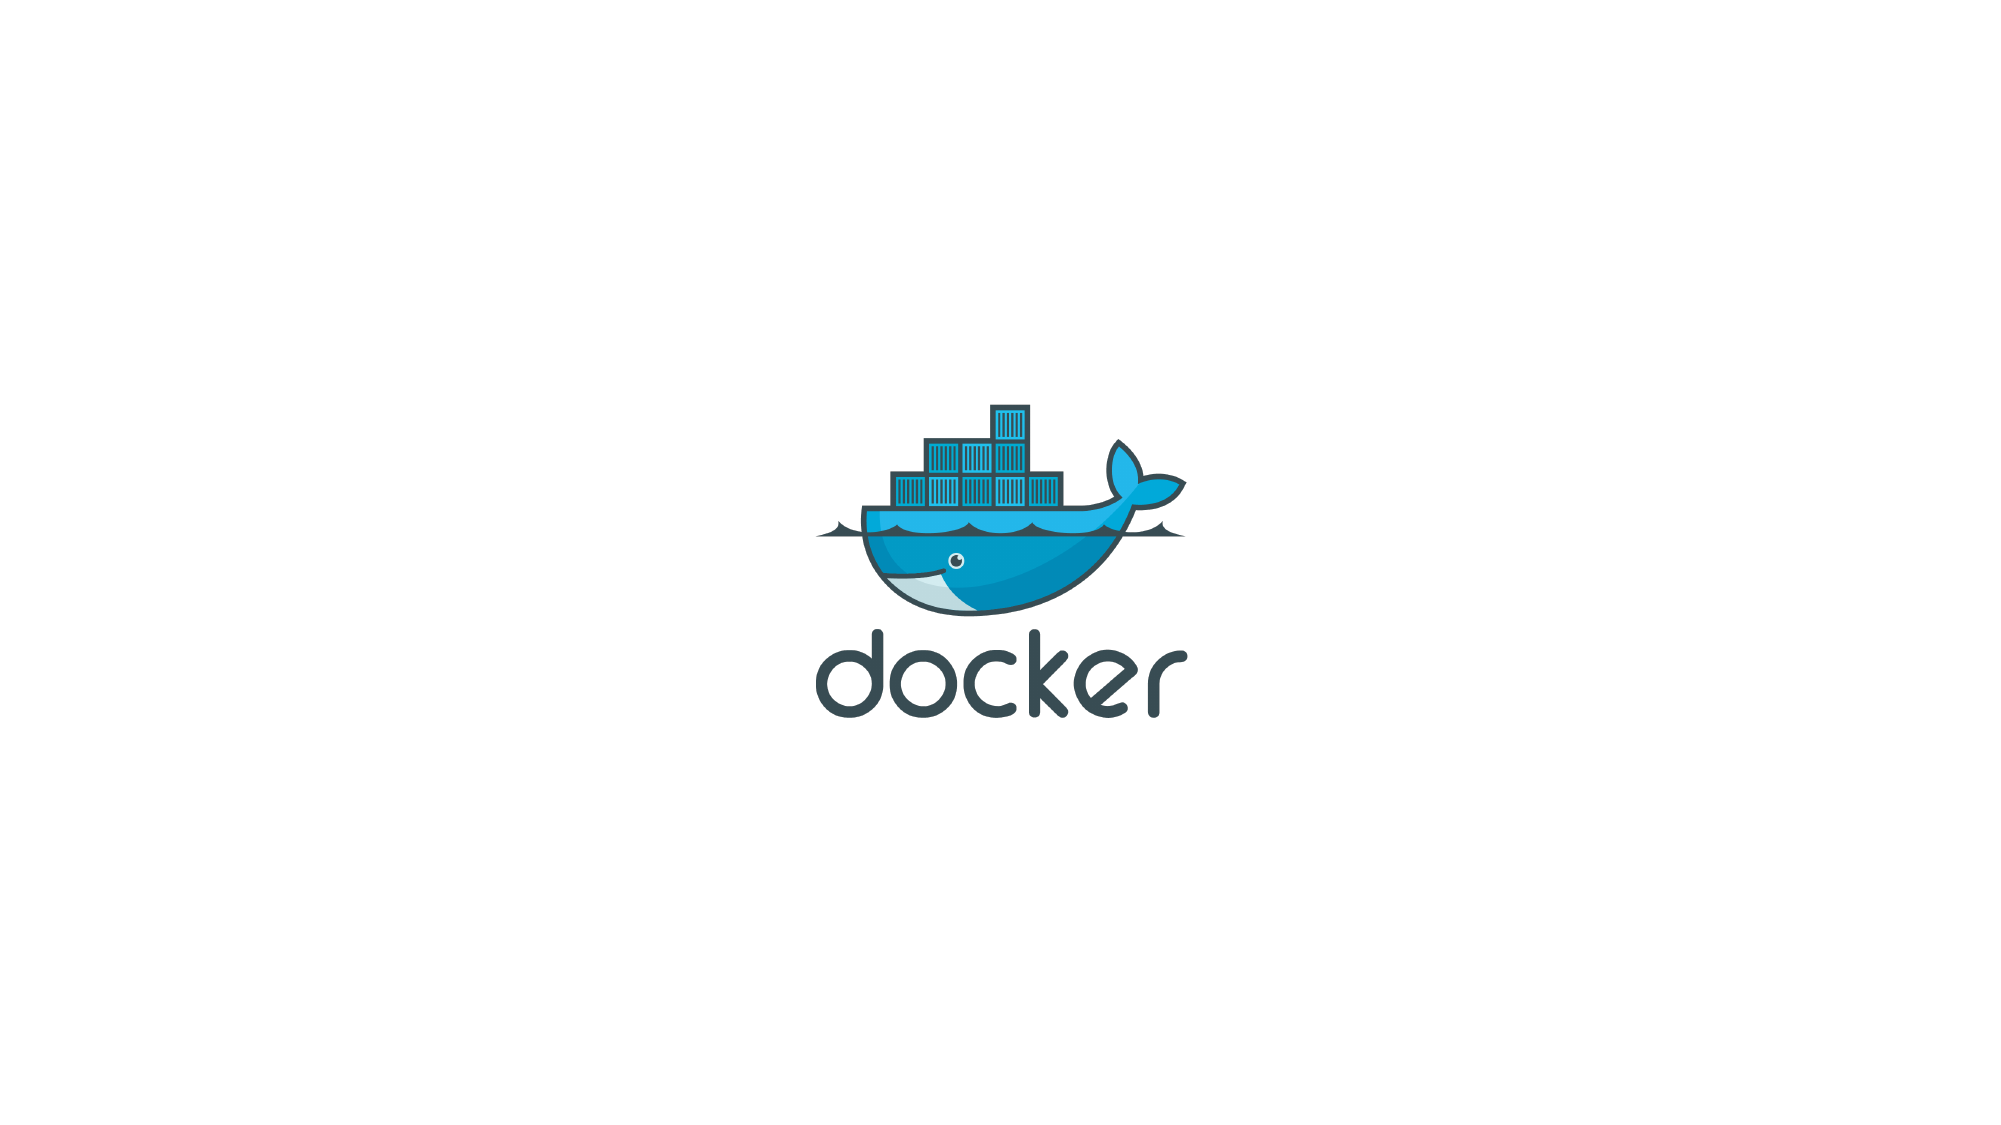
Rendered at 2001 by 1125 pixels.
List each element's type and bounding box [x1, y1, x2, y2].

text_box [487, 247, 1513, 878]
